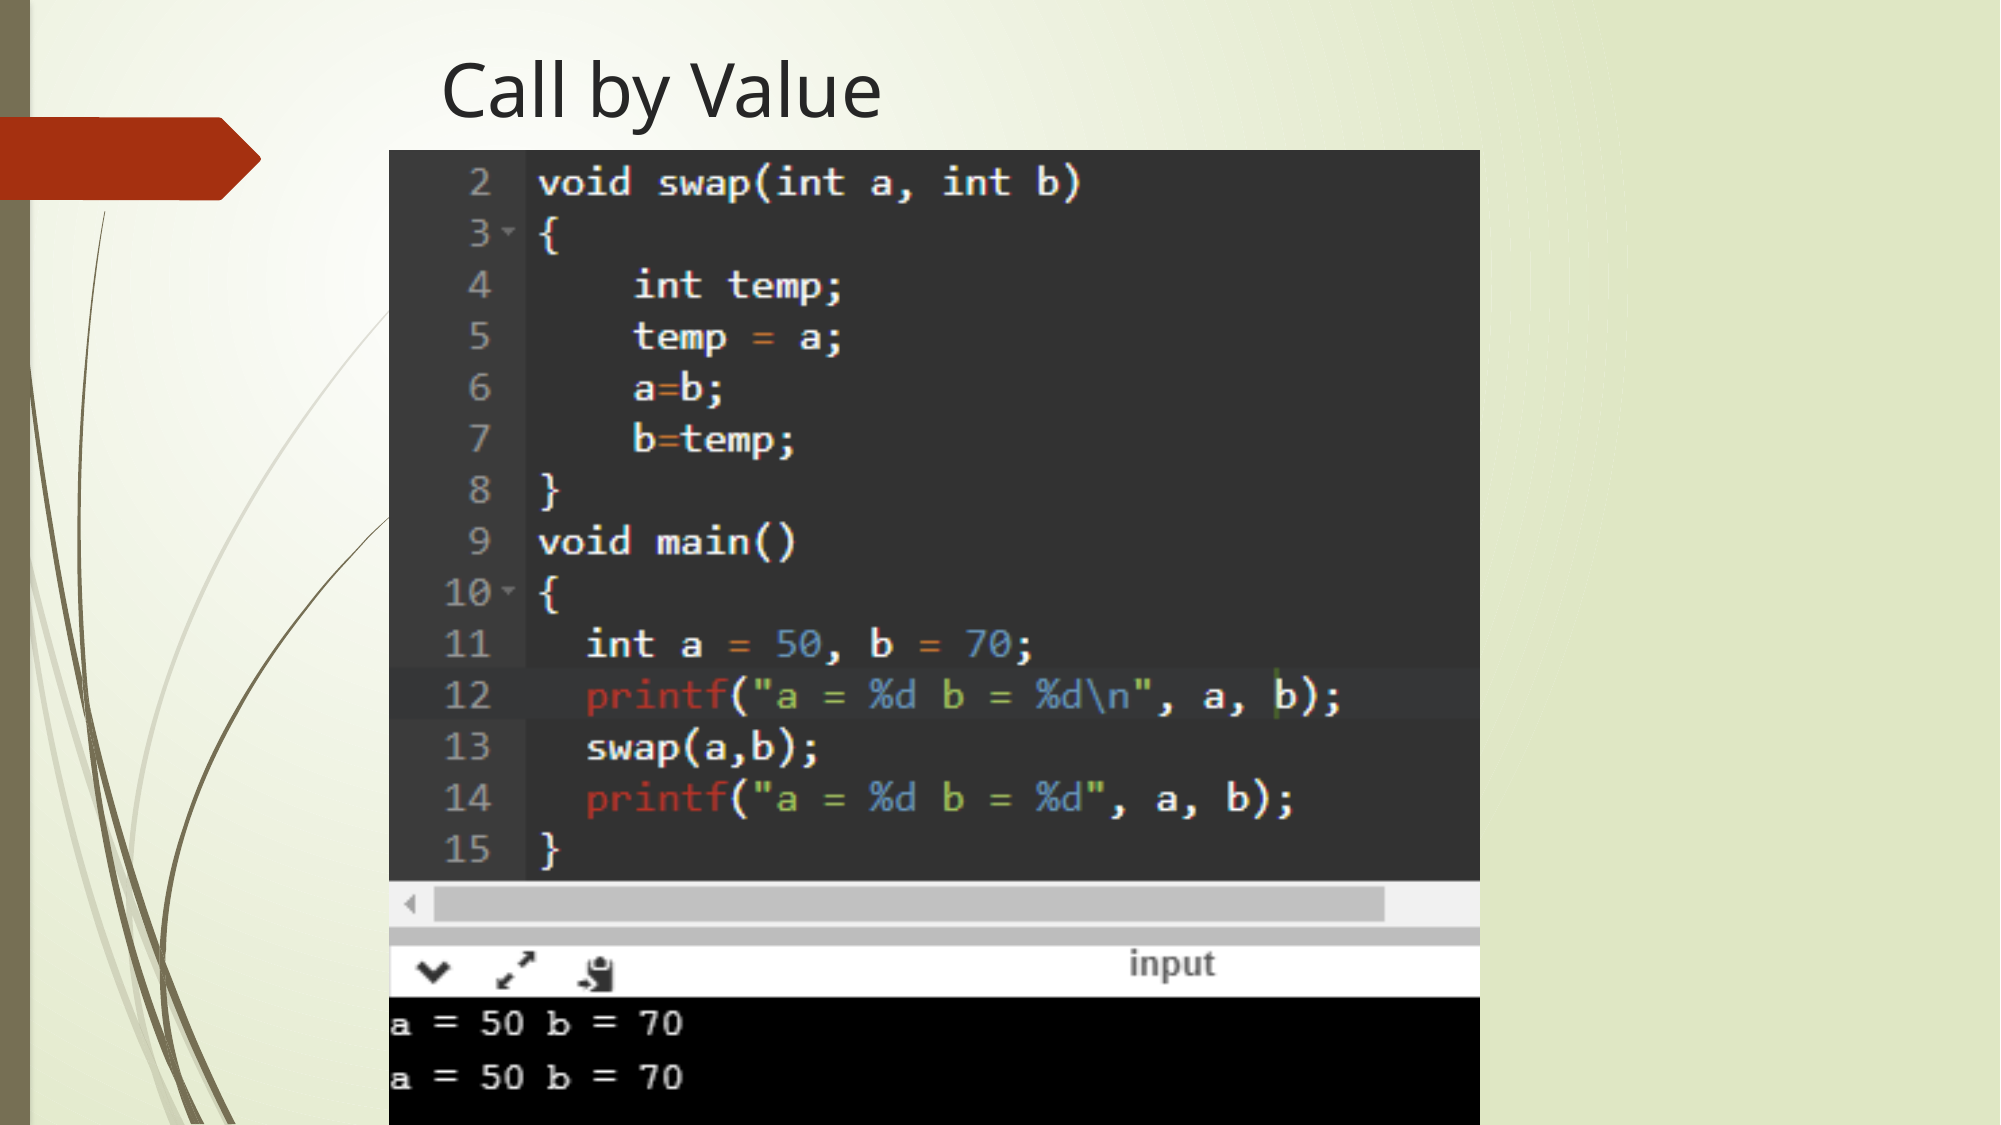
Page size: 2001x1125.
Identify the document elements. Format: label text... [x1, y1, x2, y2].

title Call by Value [425, 34, 1888, 245]
picture [388, 149, 1481, 1125]
